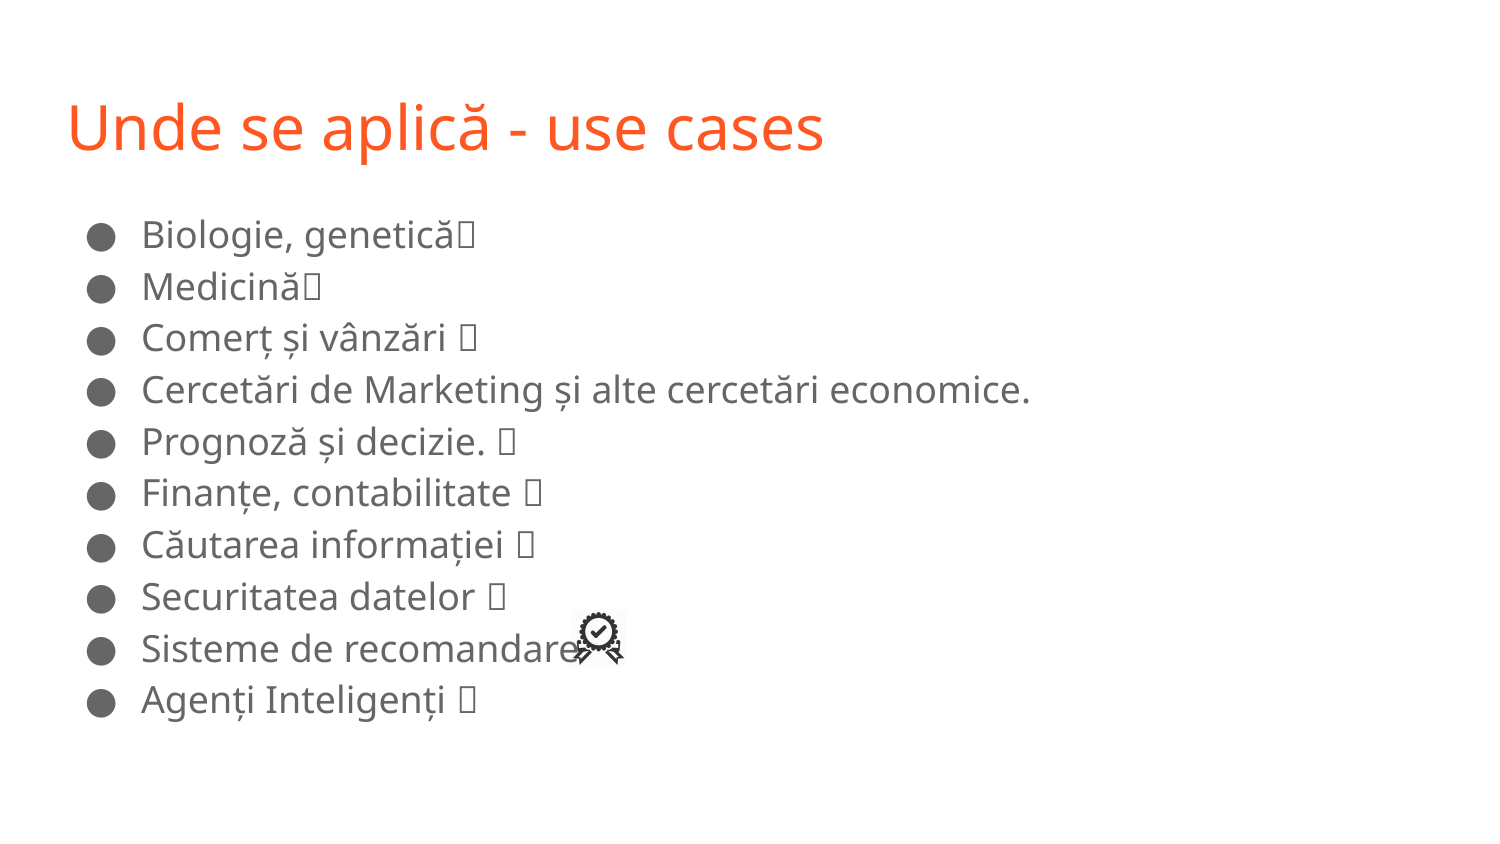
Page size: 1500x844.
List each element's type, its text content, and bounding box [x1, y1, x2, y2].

picture [570, 609, 628, 667]
title Unde se aplică - use cases [51, 72, 1449, 167]
list Biologie, genetică🍂 Medicină💊 Comerț și vânzări 🥗 Cercetări de Marketing și alte cercetări economice. Prognoză și decizie. 💪 Finanțe, contabilitate 💫 Căutarea informației 💬 Securitatea datelor 💛 Sisteme de recomandare Agenți Inteligenți 💥 [51, 189, 1449, 750]
